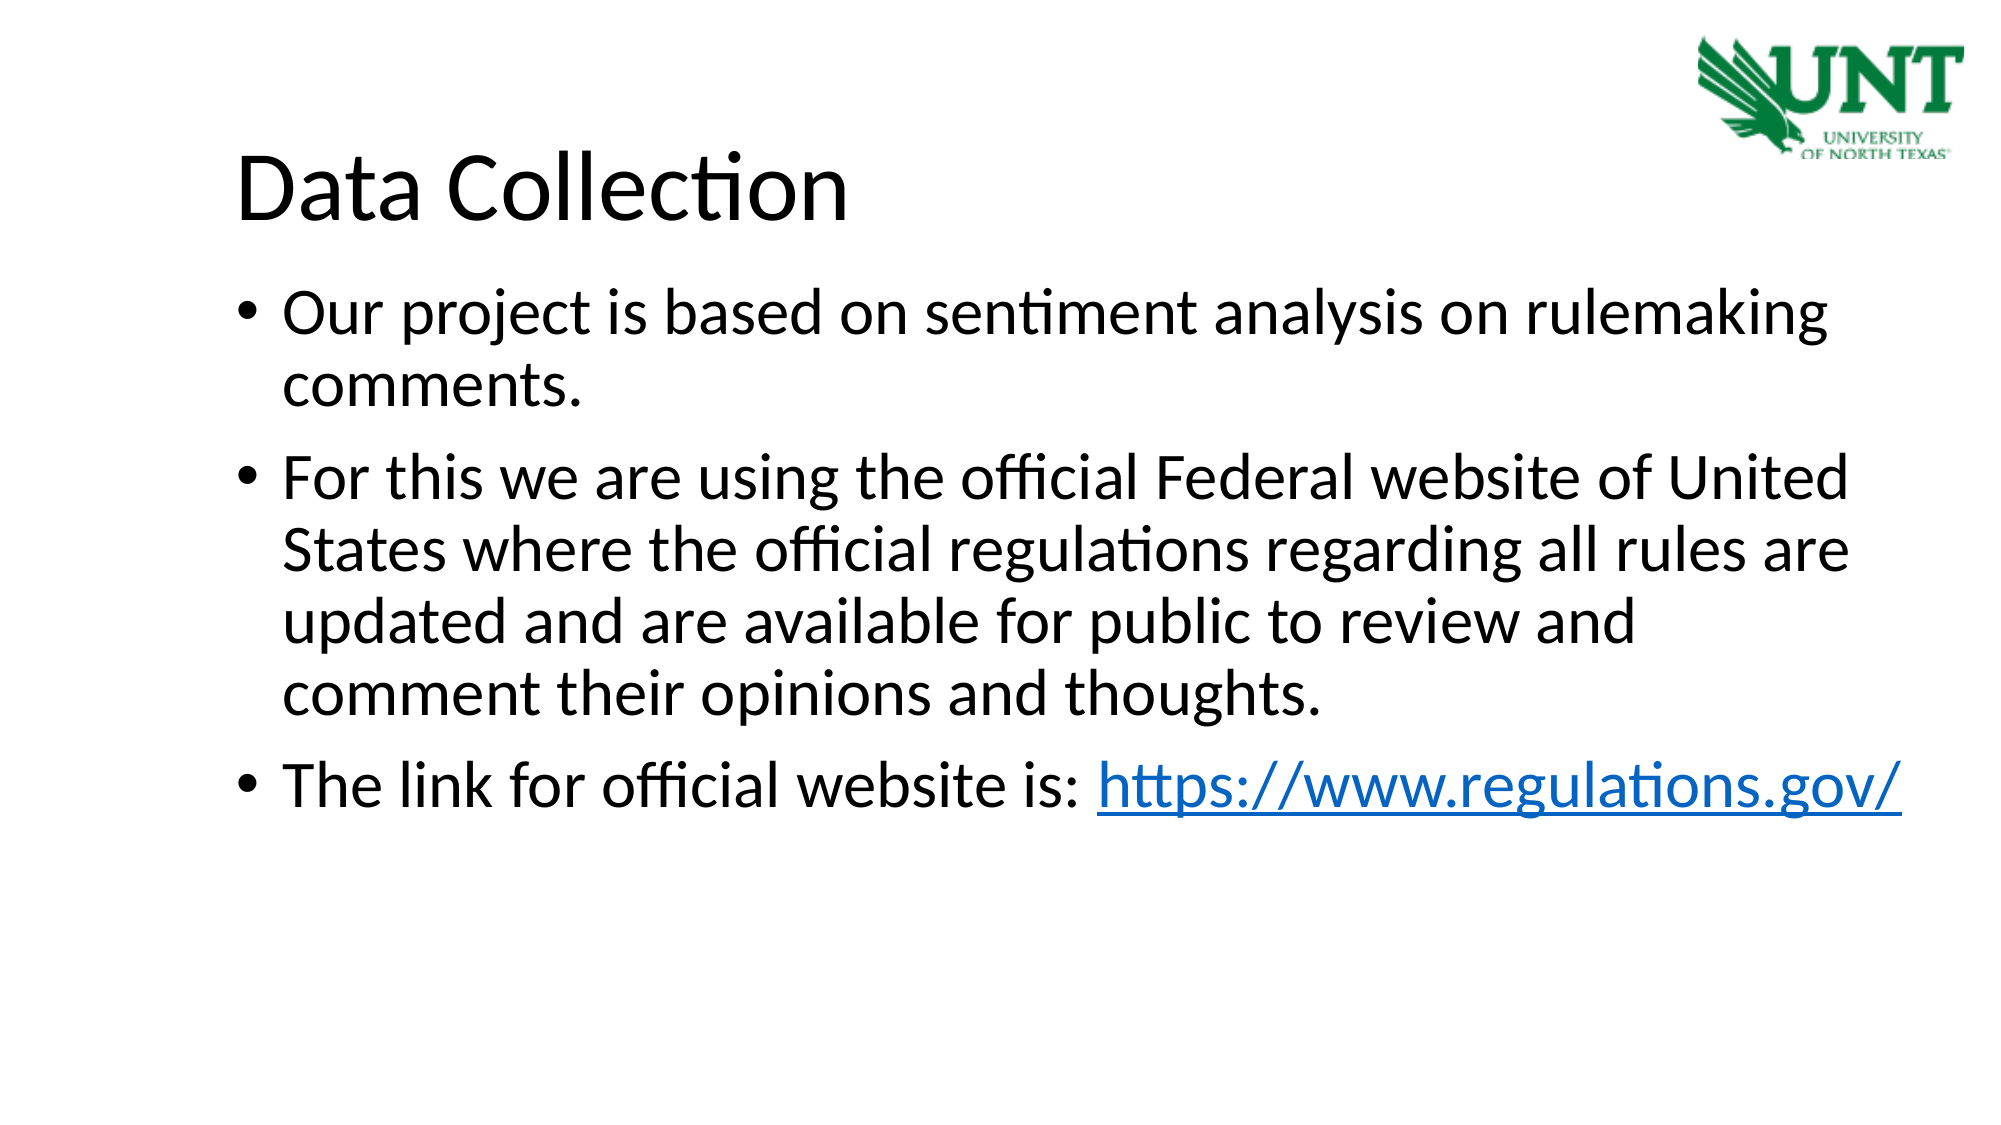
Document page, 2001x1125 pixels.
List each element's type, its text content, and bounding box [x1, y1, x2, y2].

list Data Collection [221, 126, 1643, 269]
list Our project is based on sentiment analysis on rulemaking comments. For this we are using the official Federal website of United States where the official regulations regarding all rules are updated and are available for public to review and comment their opinions and thoughts. The link for official website is: https://www.regulations.gov/ [221, 269, 1923, 1100]
